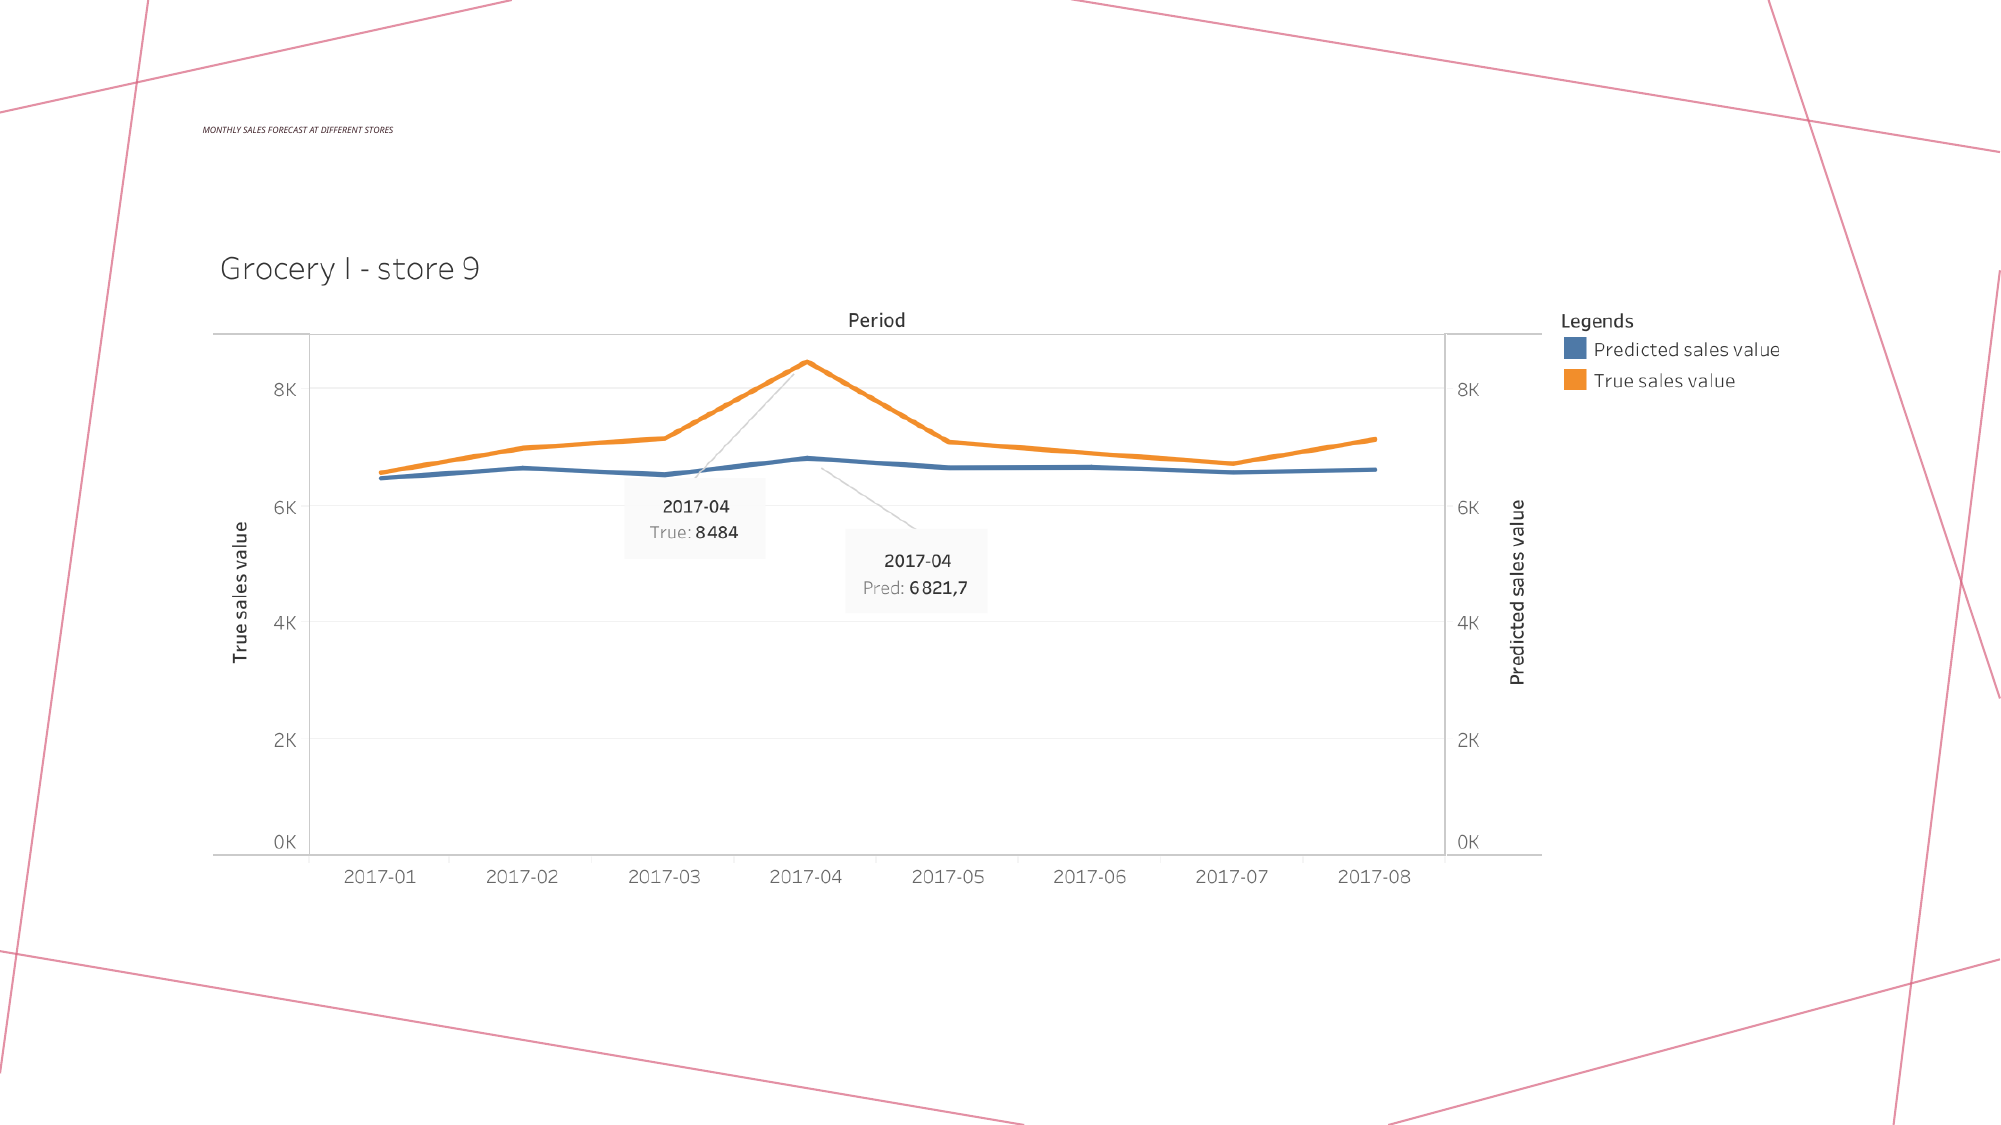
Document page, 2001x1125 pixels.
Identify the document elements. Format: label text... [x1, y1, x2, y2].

picture [213, 235, 1787, 890]
title Monthly sales forecast at different stores [187, 118, 1813, 167]
